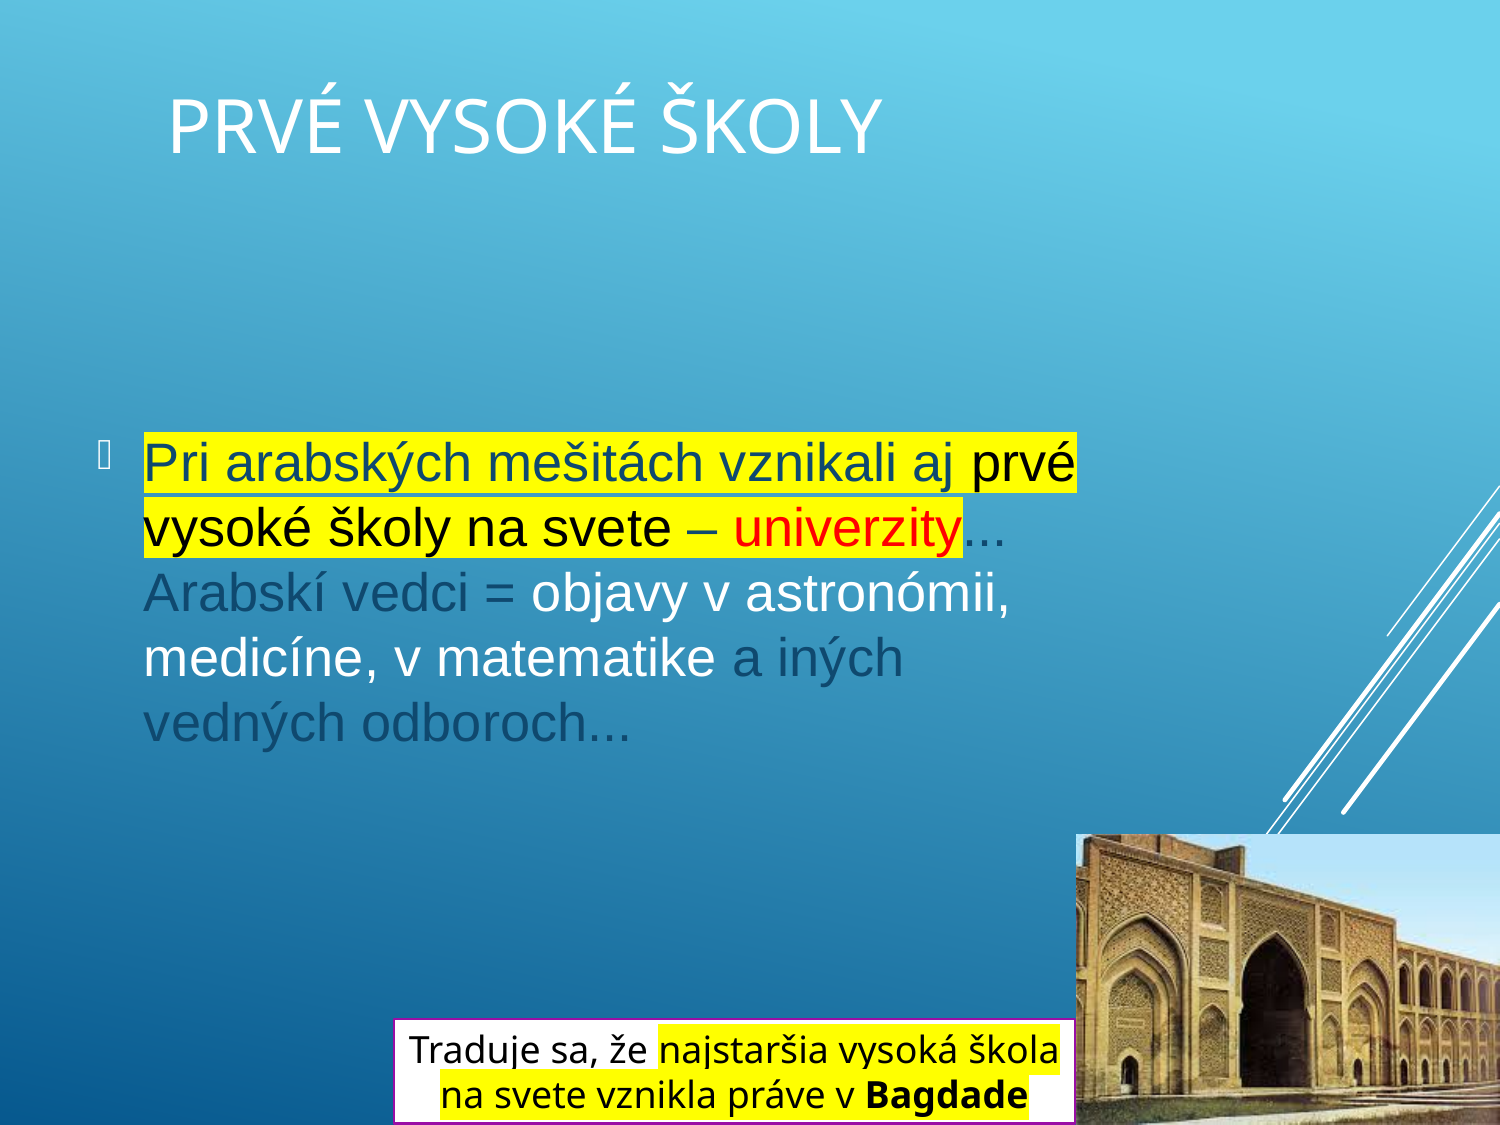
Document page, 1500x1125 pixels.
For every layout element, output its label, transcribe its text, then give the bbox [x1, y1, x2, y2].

text_box Traduje sa, že najstaršia vysoká škola na svete vznikla práve v Bagdade [393, 1018, 1076, 1125]
list Pri arabských mešitách vznikali aj prvé vysoké školy na svete – univerzity... Arabskí vedci = objavy v astronómii, medicíne, v matematike a iných vedných odboroch... [82, 292, 1132, 886]
title Prvé vysoké školy [0, 0, 1050, 248]
picture [1076, 834, 1500, 1125]
